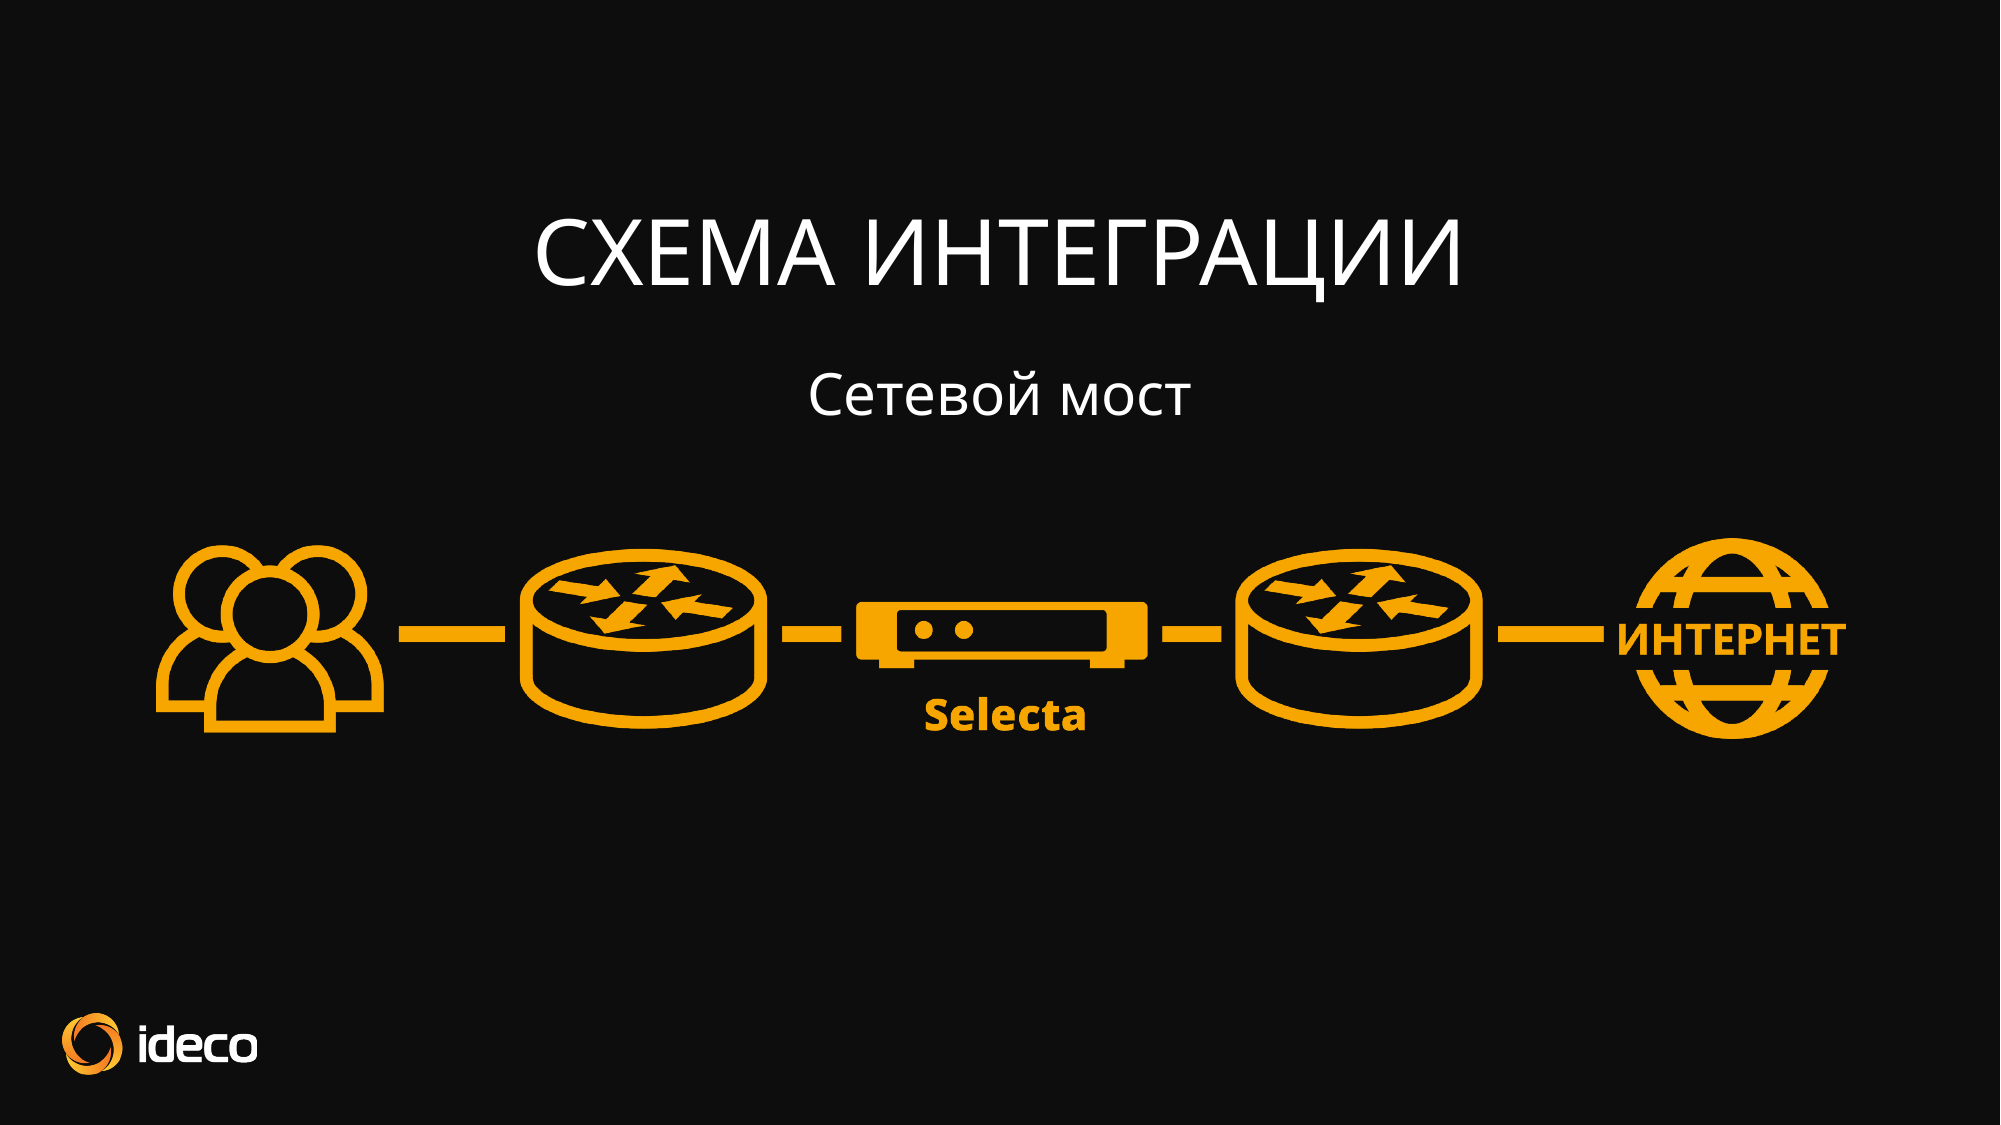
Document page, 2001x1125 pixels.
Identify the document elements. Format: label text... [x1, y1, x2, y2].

title СХЕМА ИНТЕГРАЦИИ [137, 146, 1863, 315]
picture [156, 538, 1846, 739]
list Сетевой мост [137, 315, 1863, 463]
picture [62, 1013, 257, 1075]
